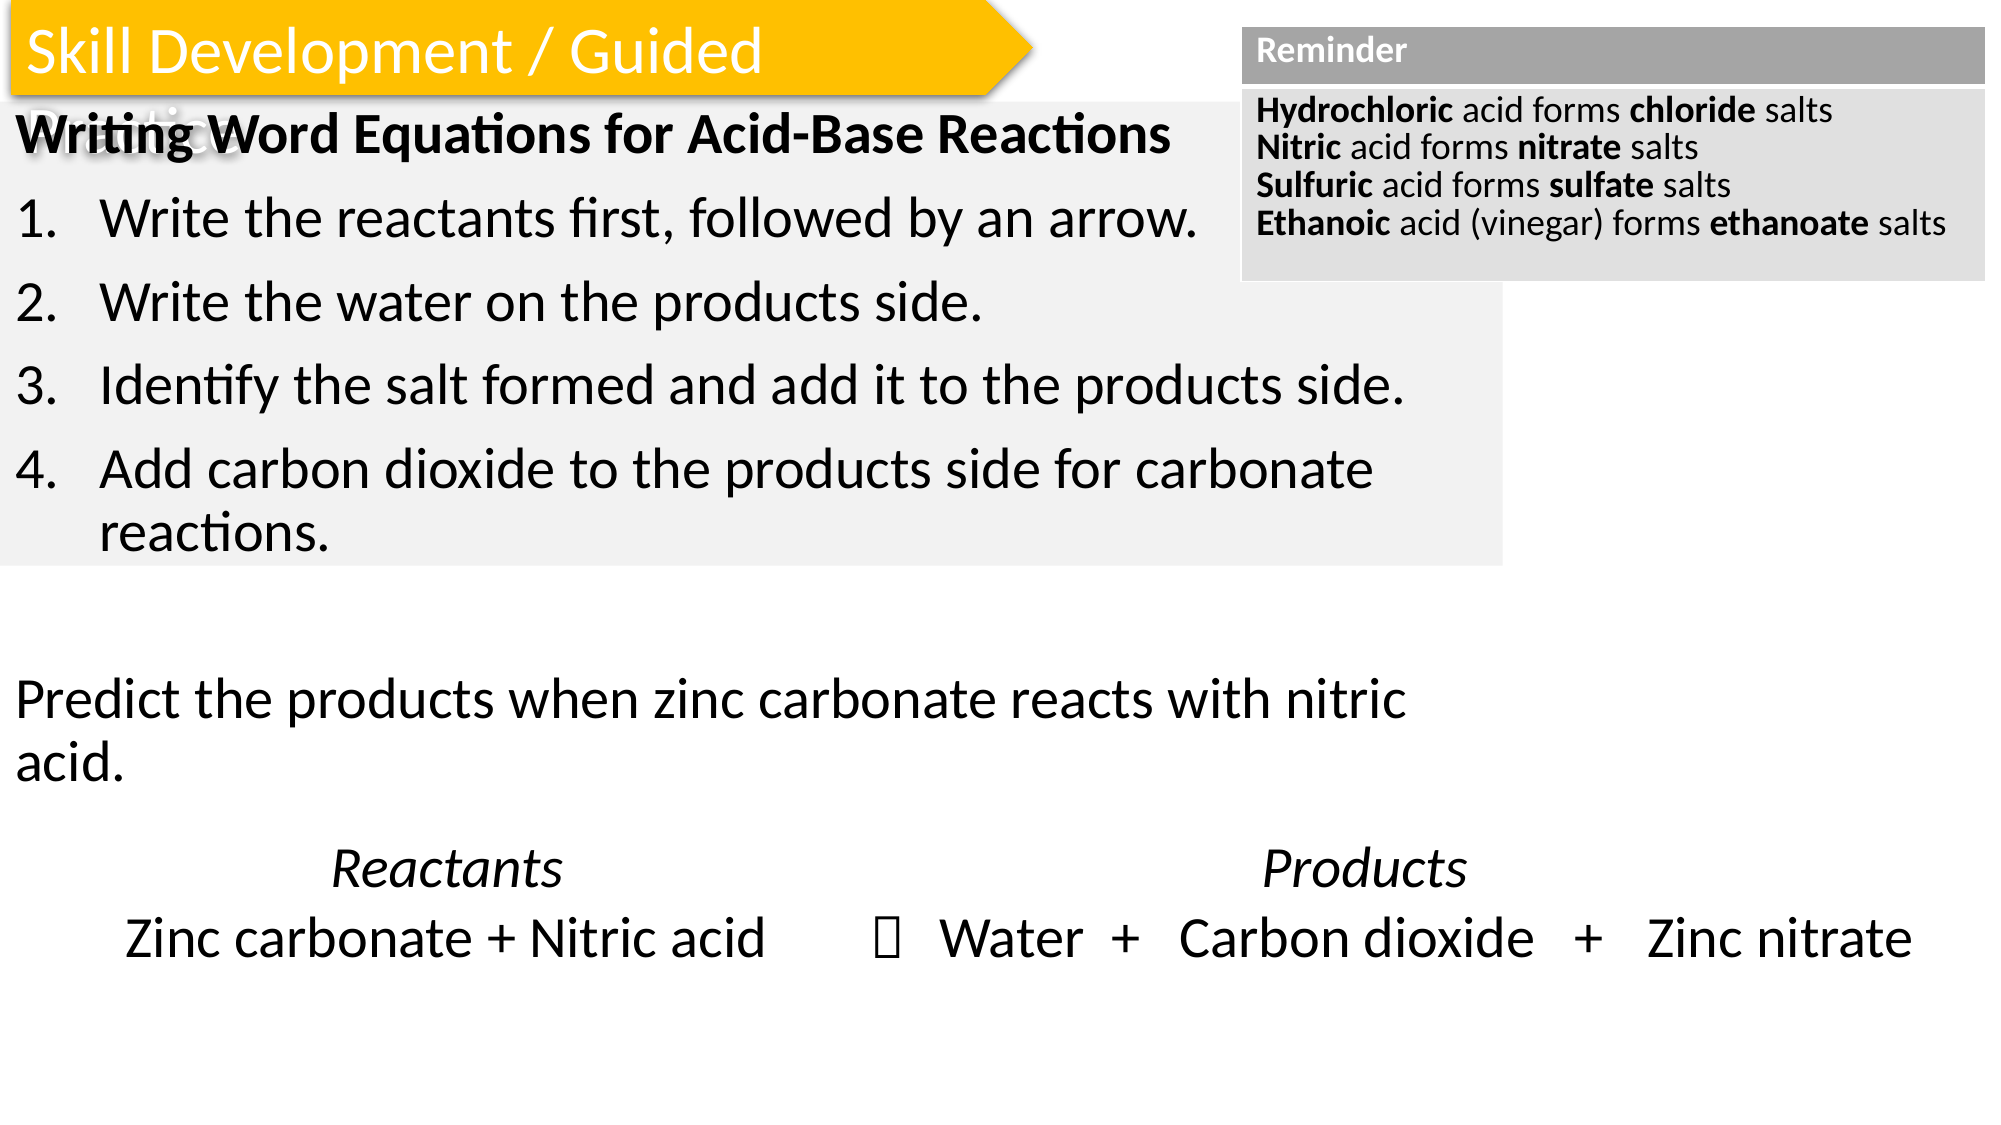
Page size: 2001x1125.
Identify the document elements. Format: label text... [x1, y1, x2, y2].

text_box Reactants Zinc carbonate + Nitric acid [110, 821, 783, 977]
text_box Zinc nitrate [1632, 891, 1929, 977]
list Writing Word Equations for Acid-Base Reactions Write the reactants first, followed by an arrow. Write the water on the products side. Identify the salt formed and add it to the products side. Add carbon dioxide to the products side for carbonate reactions. Predict the products when zinc carbonate reacts with nitric acid. [0, 96, 1503, 838]
table_header Reminder [1242, 27, 1985, 84]
text_box Products Water + Carbon dioxide + [924, 821, 1805, 977]
text_box Skill Development / Guided Practice [11, 0, 1033, 95]
table_cell Hydrochloric acid forms chloride salts Nitric acid forms nitrate salts Sulfuric acid forms sulfate salts Ethanoic acid (vinegar) forms ethanoate salts [1242, 89, 1985, 281]
text_box  [855, 892, 920, 978]
